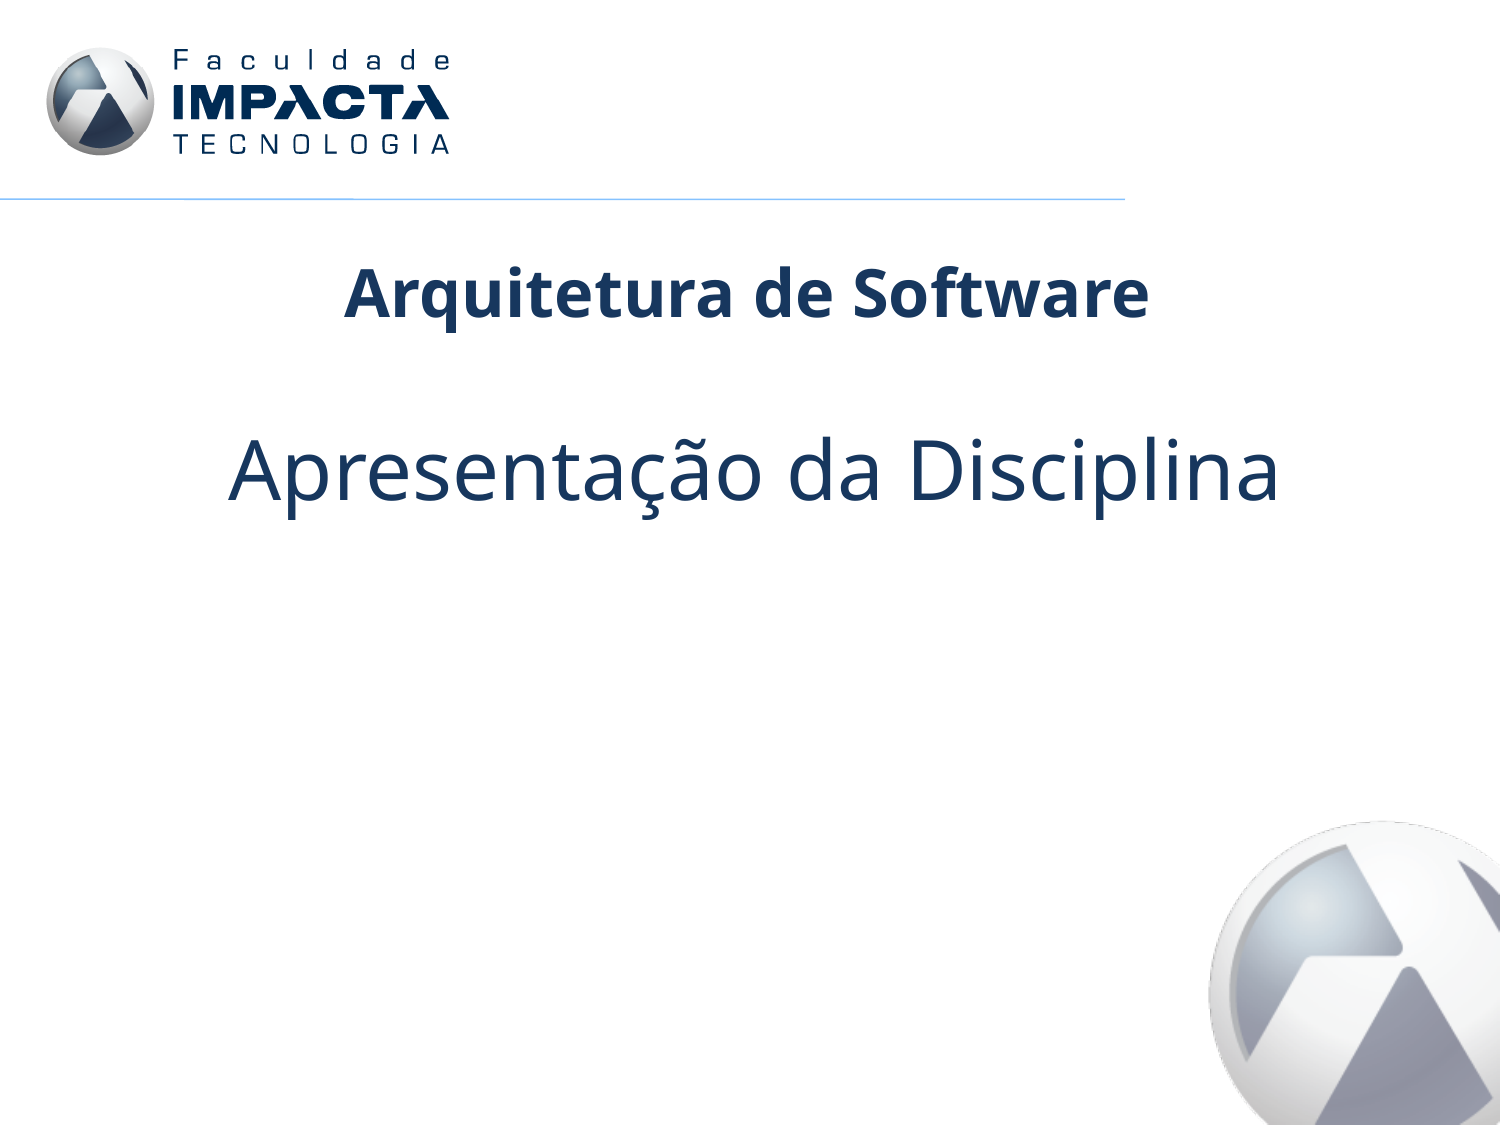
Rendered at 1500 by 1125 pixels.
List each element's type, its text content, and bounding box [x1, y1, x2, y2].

picture [35, 35, 458, 164]
picture [1206, 787, 1500, 1125]
list Apresentação da Disciplina [117, 410, 1395, 926]
